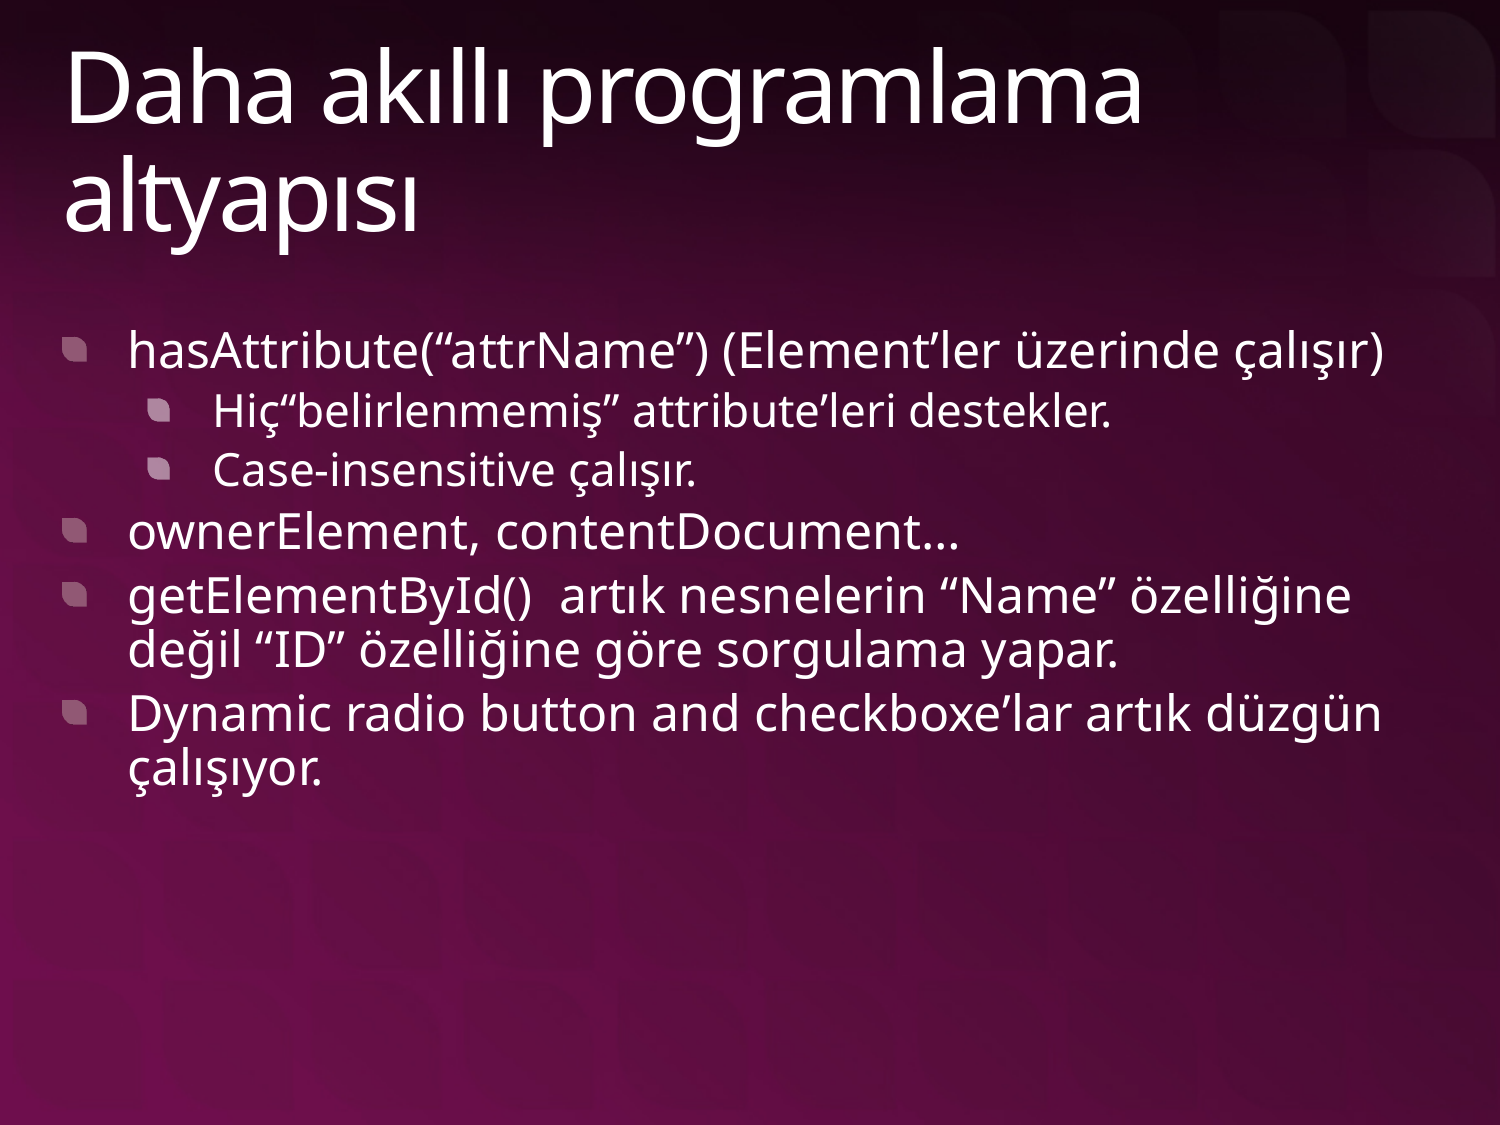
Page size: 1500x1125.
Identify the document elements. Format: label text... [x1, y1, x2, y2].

title Daha akıllı programlama altyapısı [62, 37, 1438, 256]
picture [0, 0, 1500, 1125]
list hasAttribute(“attrName”) (Element’ler üzerinde çalışır) Hiç“belirlenmemiş” attribute’leri destekler. Case-insensitive çalışır. ownerElement, contentDocument… getElementById() artık nesnelerin “Name” özelliğine değil “ID” özelliğine göre sorgulama yapar. Dynamic radio button and checkboxe’lar artık düzgün çalışıyor. [62, 324, 1438, 811]
